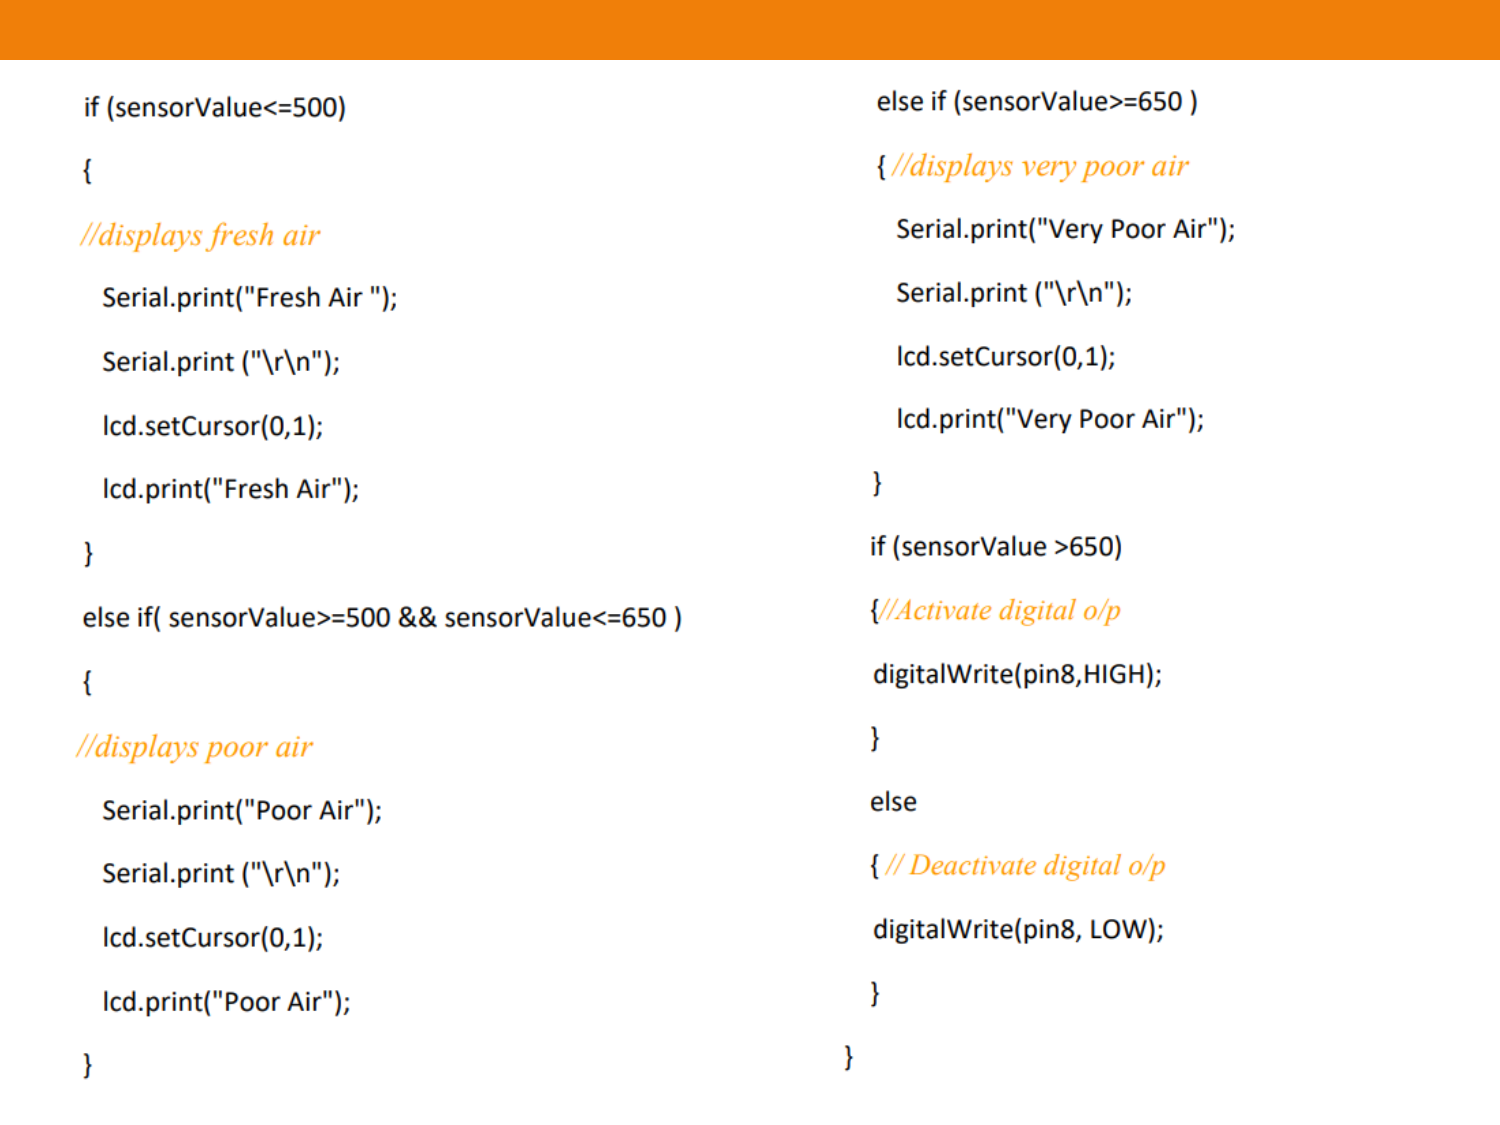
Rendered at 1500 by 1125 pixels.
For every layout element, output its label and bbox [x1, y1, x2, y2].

picture [73, 81, 701, 1089]
picture [831, 66, 1285, 1089]
